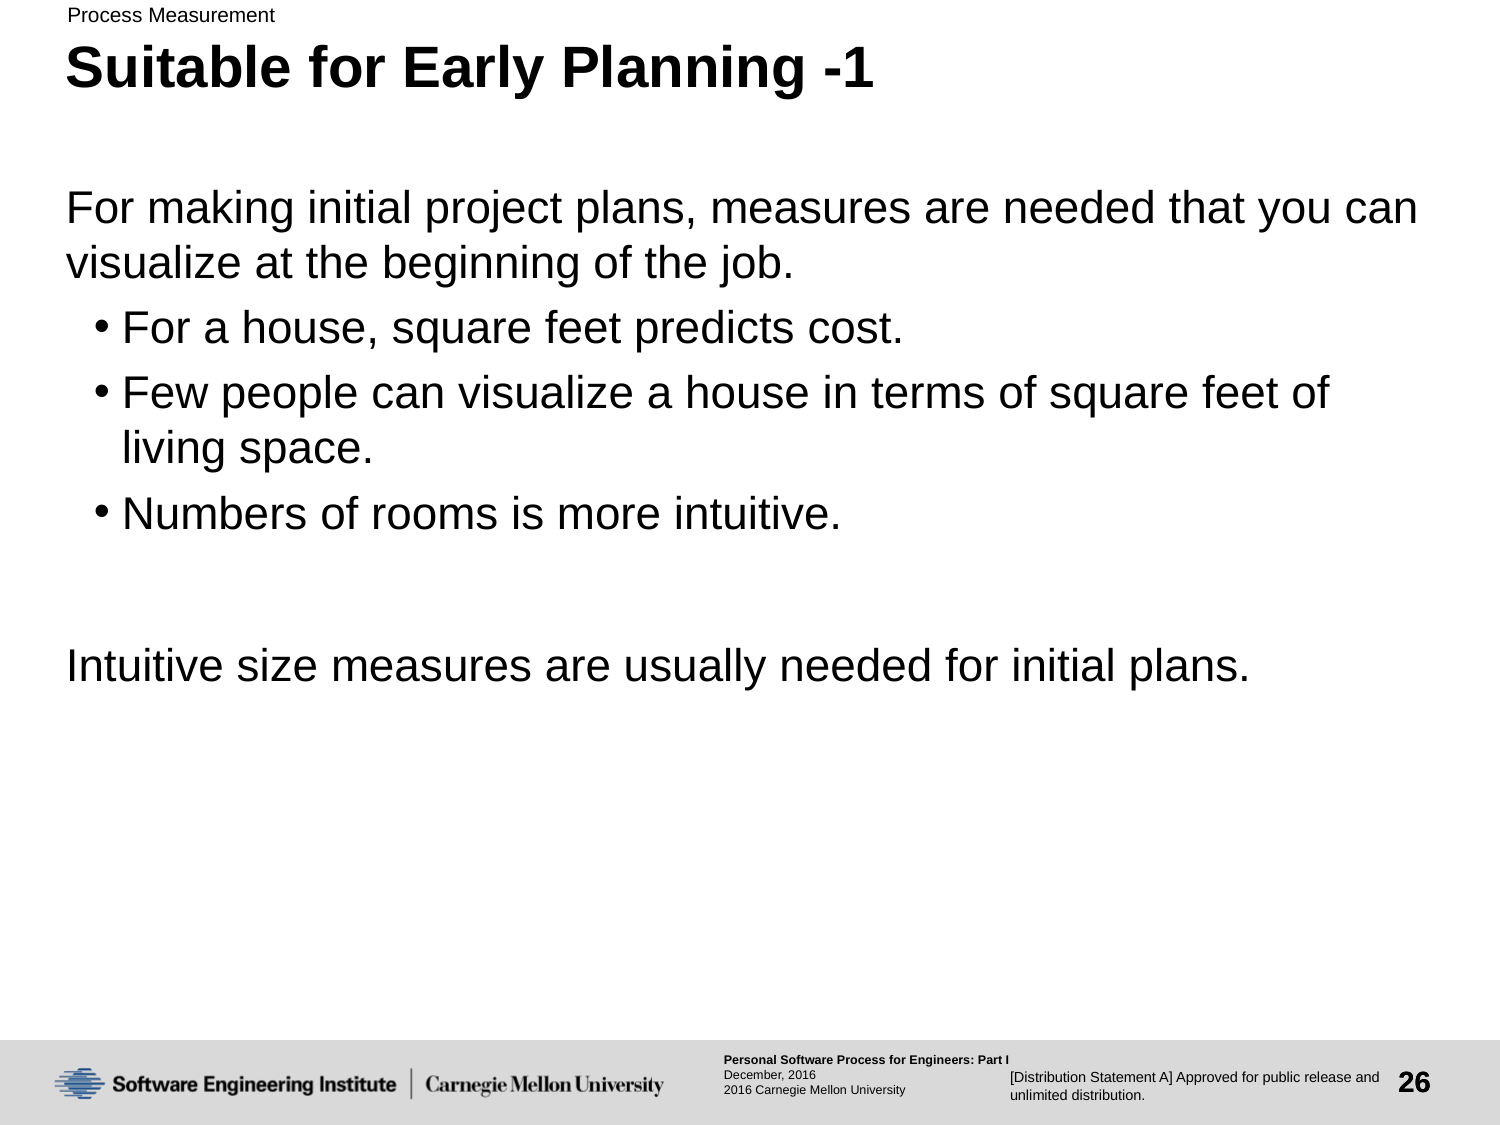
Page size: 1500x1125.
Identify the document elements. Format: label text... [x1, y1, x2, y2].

list For making initial project plans, measures are needed that you can visualize at the beginning of the job. For a house, square feet predicts cost. Few people can visualize a house in terms of square feet of living space. Numbers of rooms is more intuitive. Intuitive size measures are usually needed for initial plans. [65, 177, 1431, 1000]
picture [46, 1061, 673, 1104]
title Suitable for Early Planning -1 [65, 37, 1313, 148]
